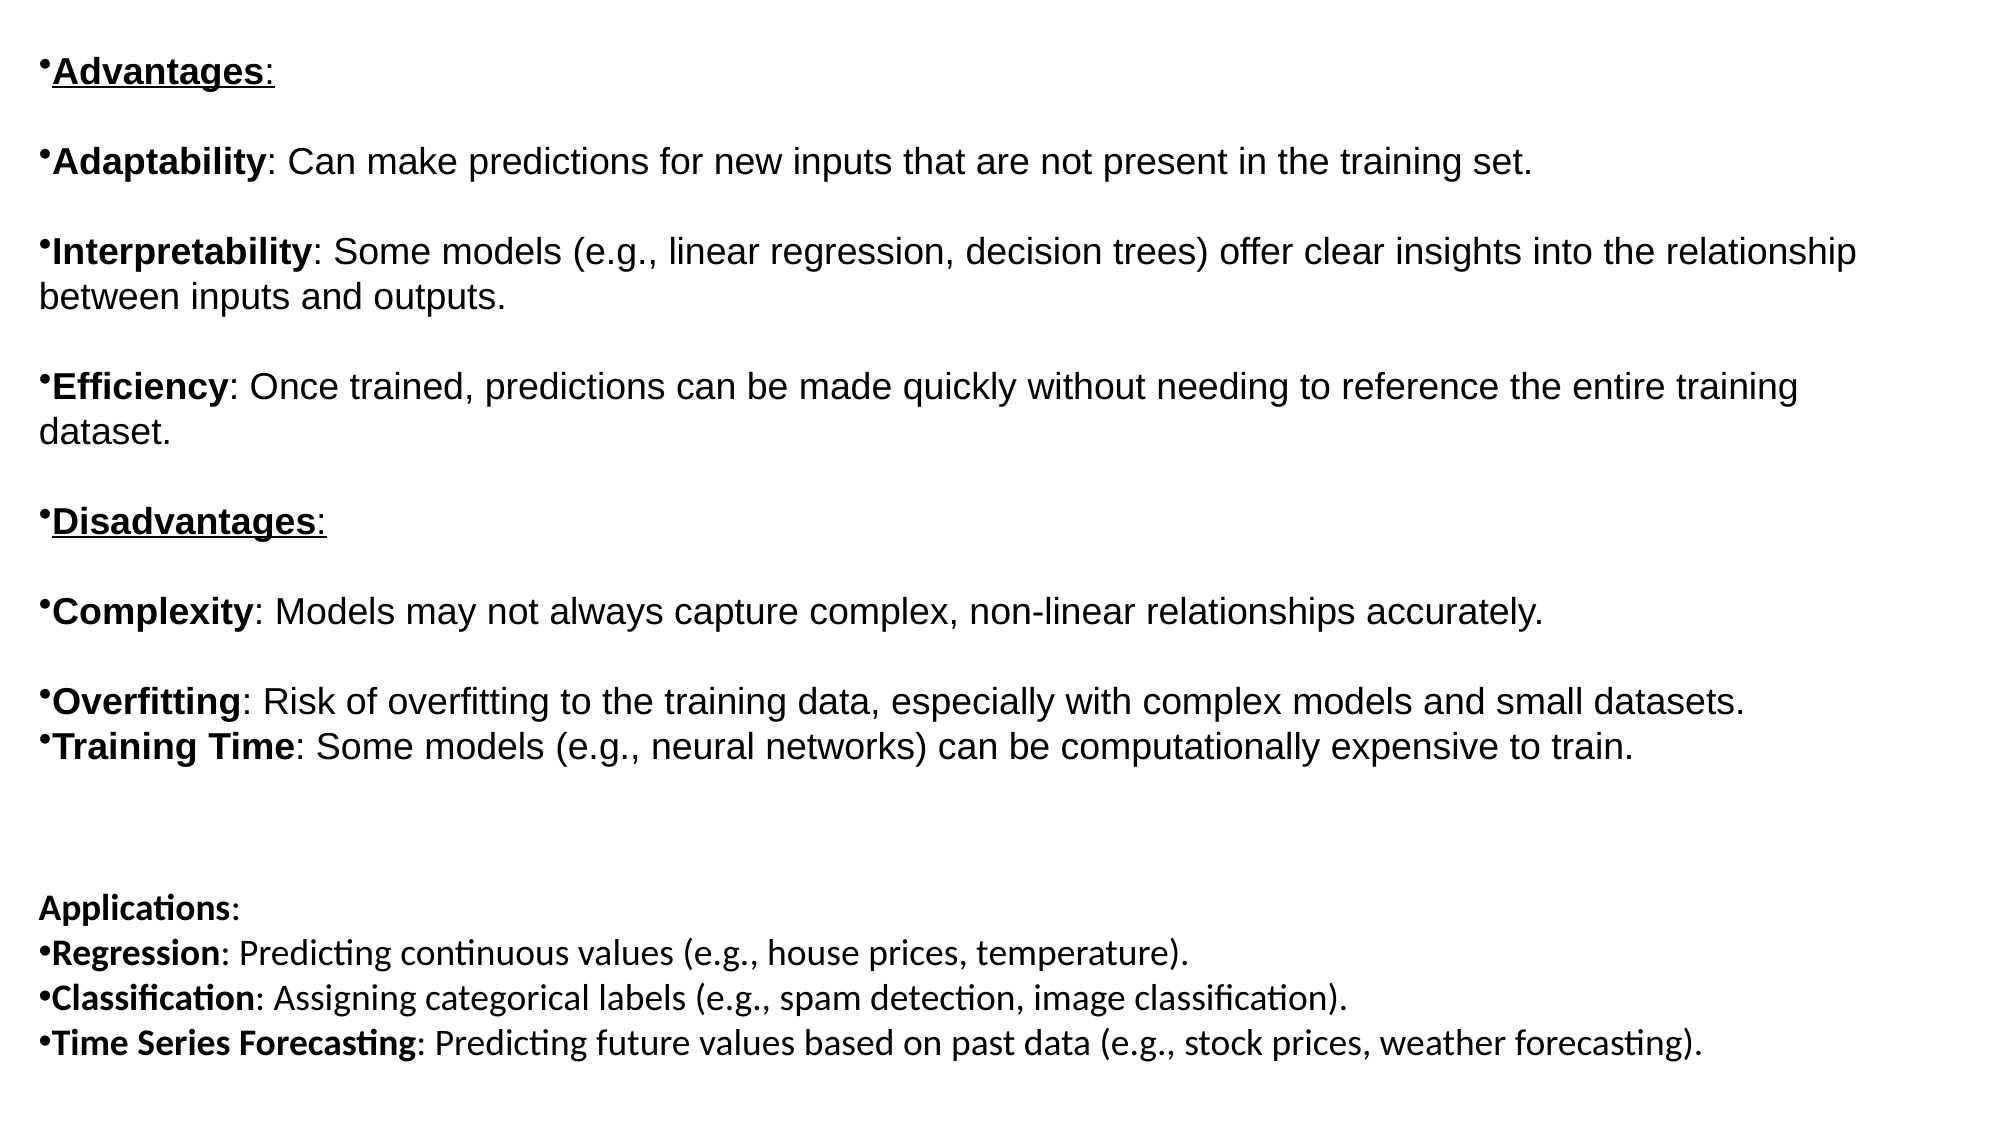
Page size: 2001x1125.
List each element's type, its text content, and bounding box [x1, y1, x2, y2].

list Advantages: Adaptability: Can make predictions for new inputs that are not present in the training set. Interpretability: Some models (e.g., linear regression, decision trees) offer clear insights into the relationship between inputs and outputs. Efficiency: Once trained, predictions can be made quickly without needing to reference the entire training dataset. Disadvantages: Complexity: Models may not always capture complex, non-linear relationships accurately. Overfitting: Risk of overfitting to the training data, especially with complex models and small datasets. Training Time: Some models (e.g., neural networks) can be computationally expensive to train. [23, 39, 1907, 820]
text_box Applications: Regression: Predicting continuous values (e.g., house prices, temperature). Classification: Assigning categorical labels (e.g., spam detection, image classification). Time Series Forecasting: Predicting future values based on past data (e.g., stock prices, weather forecasting). [23, 875, 1840, 1071]
